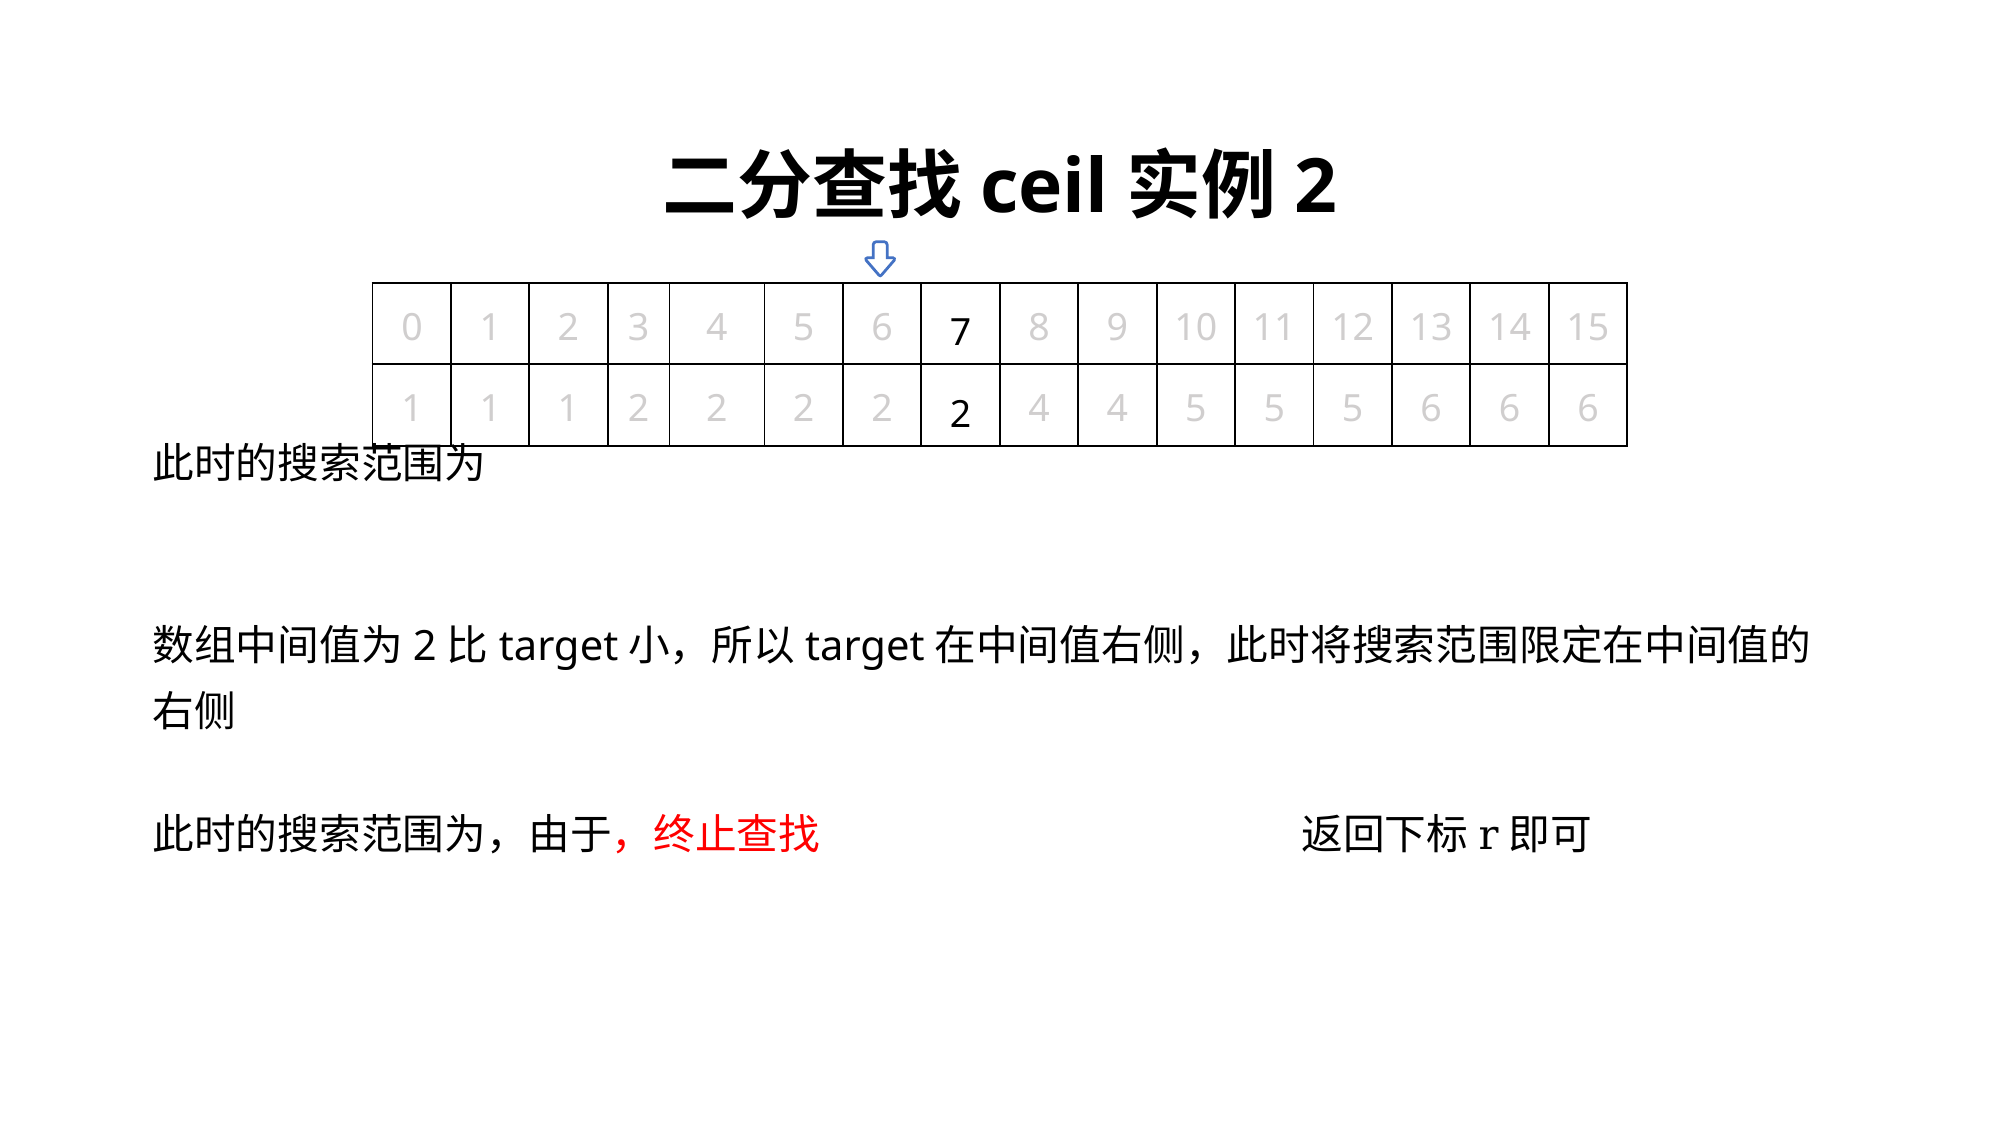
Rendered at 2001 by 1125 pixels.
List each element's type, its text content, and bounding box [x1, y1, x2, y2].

table_cell 1 [530, 365, 607, 445]
table_header 10 [1158, 284, 1234, 363]
table_header 9 [1079, 284, 1156, 363]
table_cell 4 [1079, 365, 1156, 445]
table_header 2 [530, 284, 607, 363]
table_header 6 [844, 284, 920, 363]
table_cell 5 [1314, 365, 1391, 445]
table_cell 1 [373, 365, 450, 445]
table_header 7 [922, 284, 999, 363]
table_cell 2 [765, 365, 842, 445]
text_box [864, 240, 896, 278]
table_header 13 [1393, 284, 1469, 363]
table_header 12 [1314, 284, 1391, 363]
table_cell 2 [609, 365, 669, 445]
table_cell 4 [1001, 365, 1077, 445]
table_header 4 [670, 284, 764, 363]
table_cell 5 [1158, 365, 1234, 445]
table_header 5 [765, 284, 842, 363]
table_cell 6 [1471, 365, 1548, 445]
table_cell 2 [670, 365, 764, 445]
table_cell 5 [1236, 365, 1313, 445]
table_cell 1 [452, 365, 528, 445]
table_cell 2 [922, 365, 999, 445]
table_header 11 [1236, 284, 1313, 363]
table_header 3 [609, 284, 669, 363]
table_header 14 [1471, 284, 1548, 363]
table_cell 6 [1550, 365, 1626, 445]
title 二分查找ceil实例2 [137, 59, 1863, 278]
table_cell 2 [844, 365, 920, 445]
table_header 0 [373, 284, 450, 363]
table_cell 6 [1393, 365, 1469, 445]
table_header 1 [452, 284, 528, 363]
table_header 8 [1001, 284, 1077, 363]
table_header 15 [1550, 284, 1626, 363]
